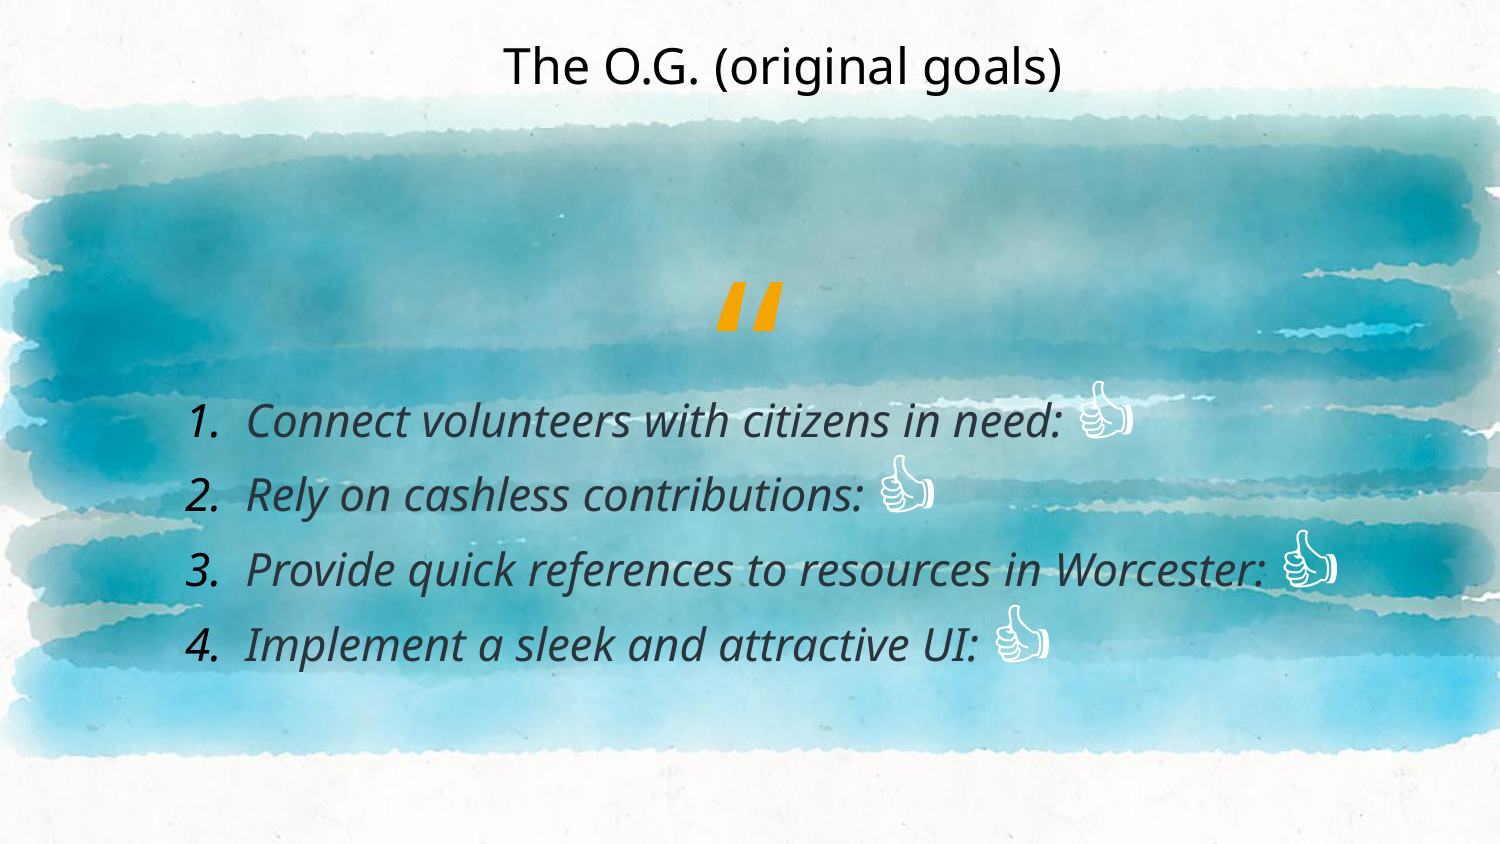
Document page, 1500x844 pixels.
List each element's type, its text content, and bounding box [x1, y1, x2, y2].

title The O.G. (original goals) [402, 7, 1165, 122]
picture [0, 0, 1500, 844]
text_box Connect volunteers with citizens in need: 👍 Rely on cashless contributions: 👍 Provide quick references to resources in Worcester: 👍 Implement a sleek and attractive UI: 👍 [155, 359, 1462, 690]
